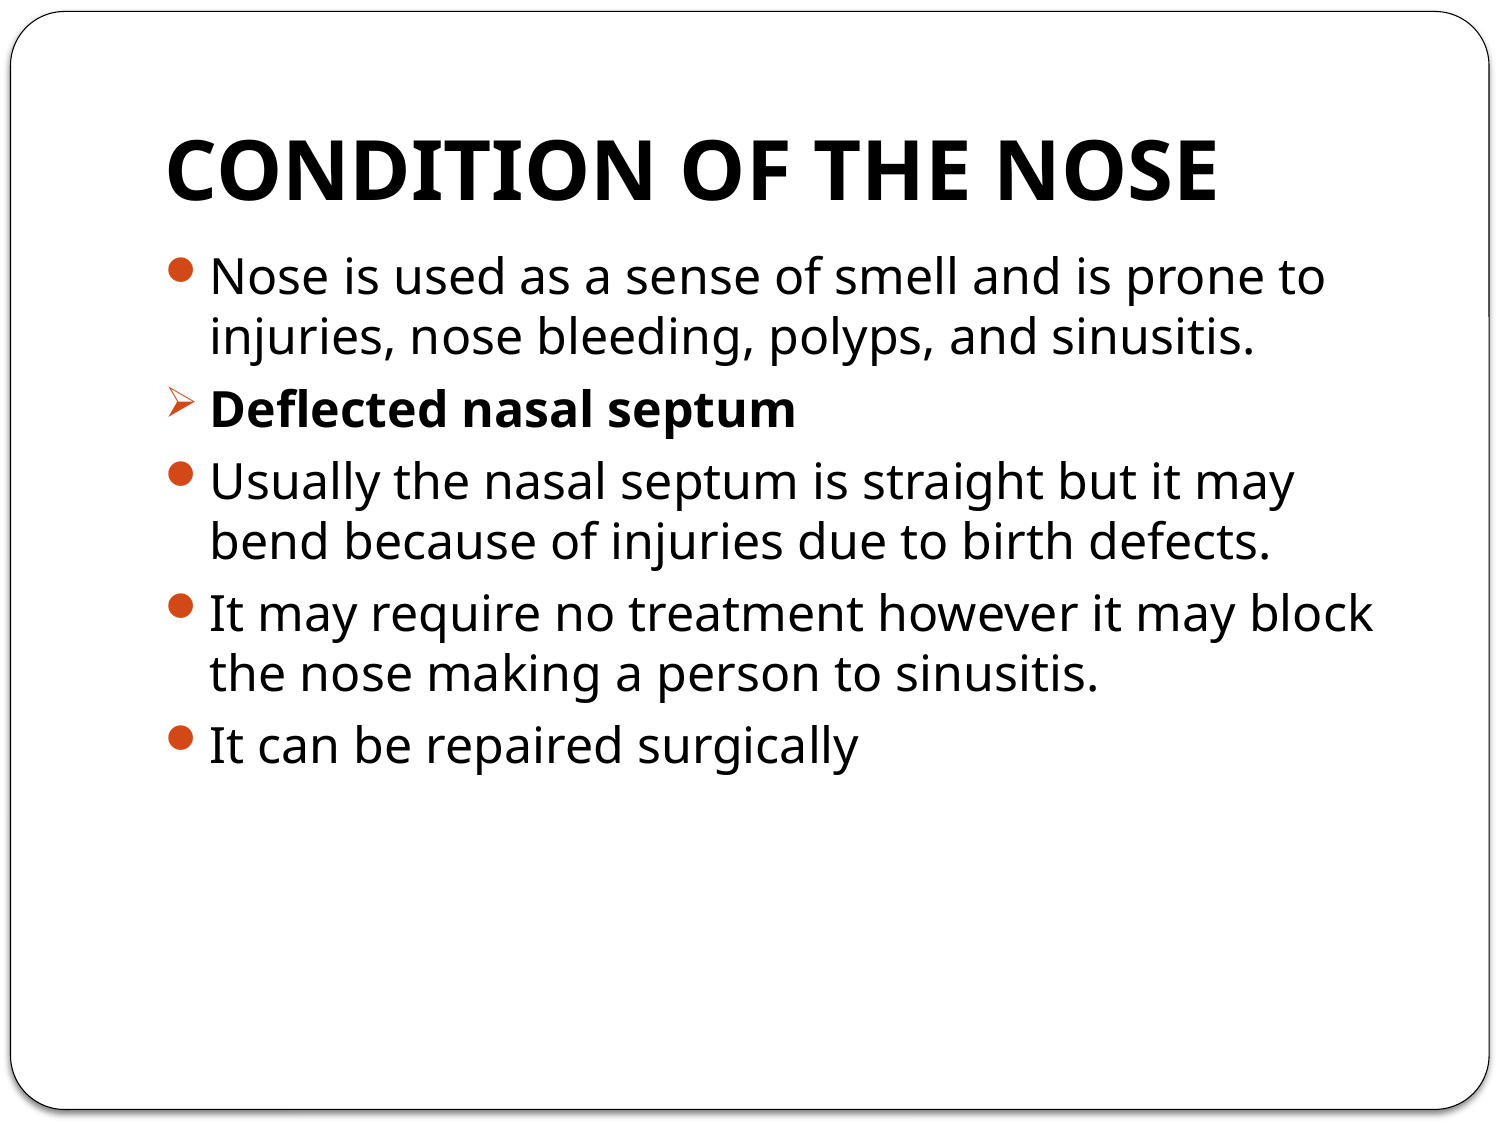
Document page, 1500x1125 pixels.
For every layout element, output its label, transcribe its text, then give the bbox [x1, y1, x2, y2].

list Nose is used as a sense of smell and is prone to injuries, nose bleeding, polyps, and sinusitis. Deflected nasal septum Usually the nasal septum is straight but it may bend because of injuries due to birth defects. It may require no treatment however it may block the nose making a person to sinusitis. It can be repaired surgically [150, 237, 1425, 988]
title CONDITION OF THE NOSE [150, 45, 1425, 233]
